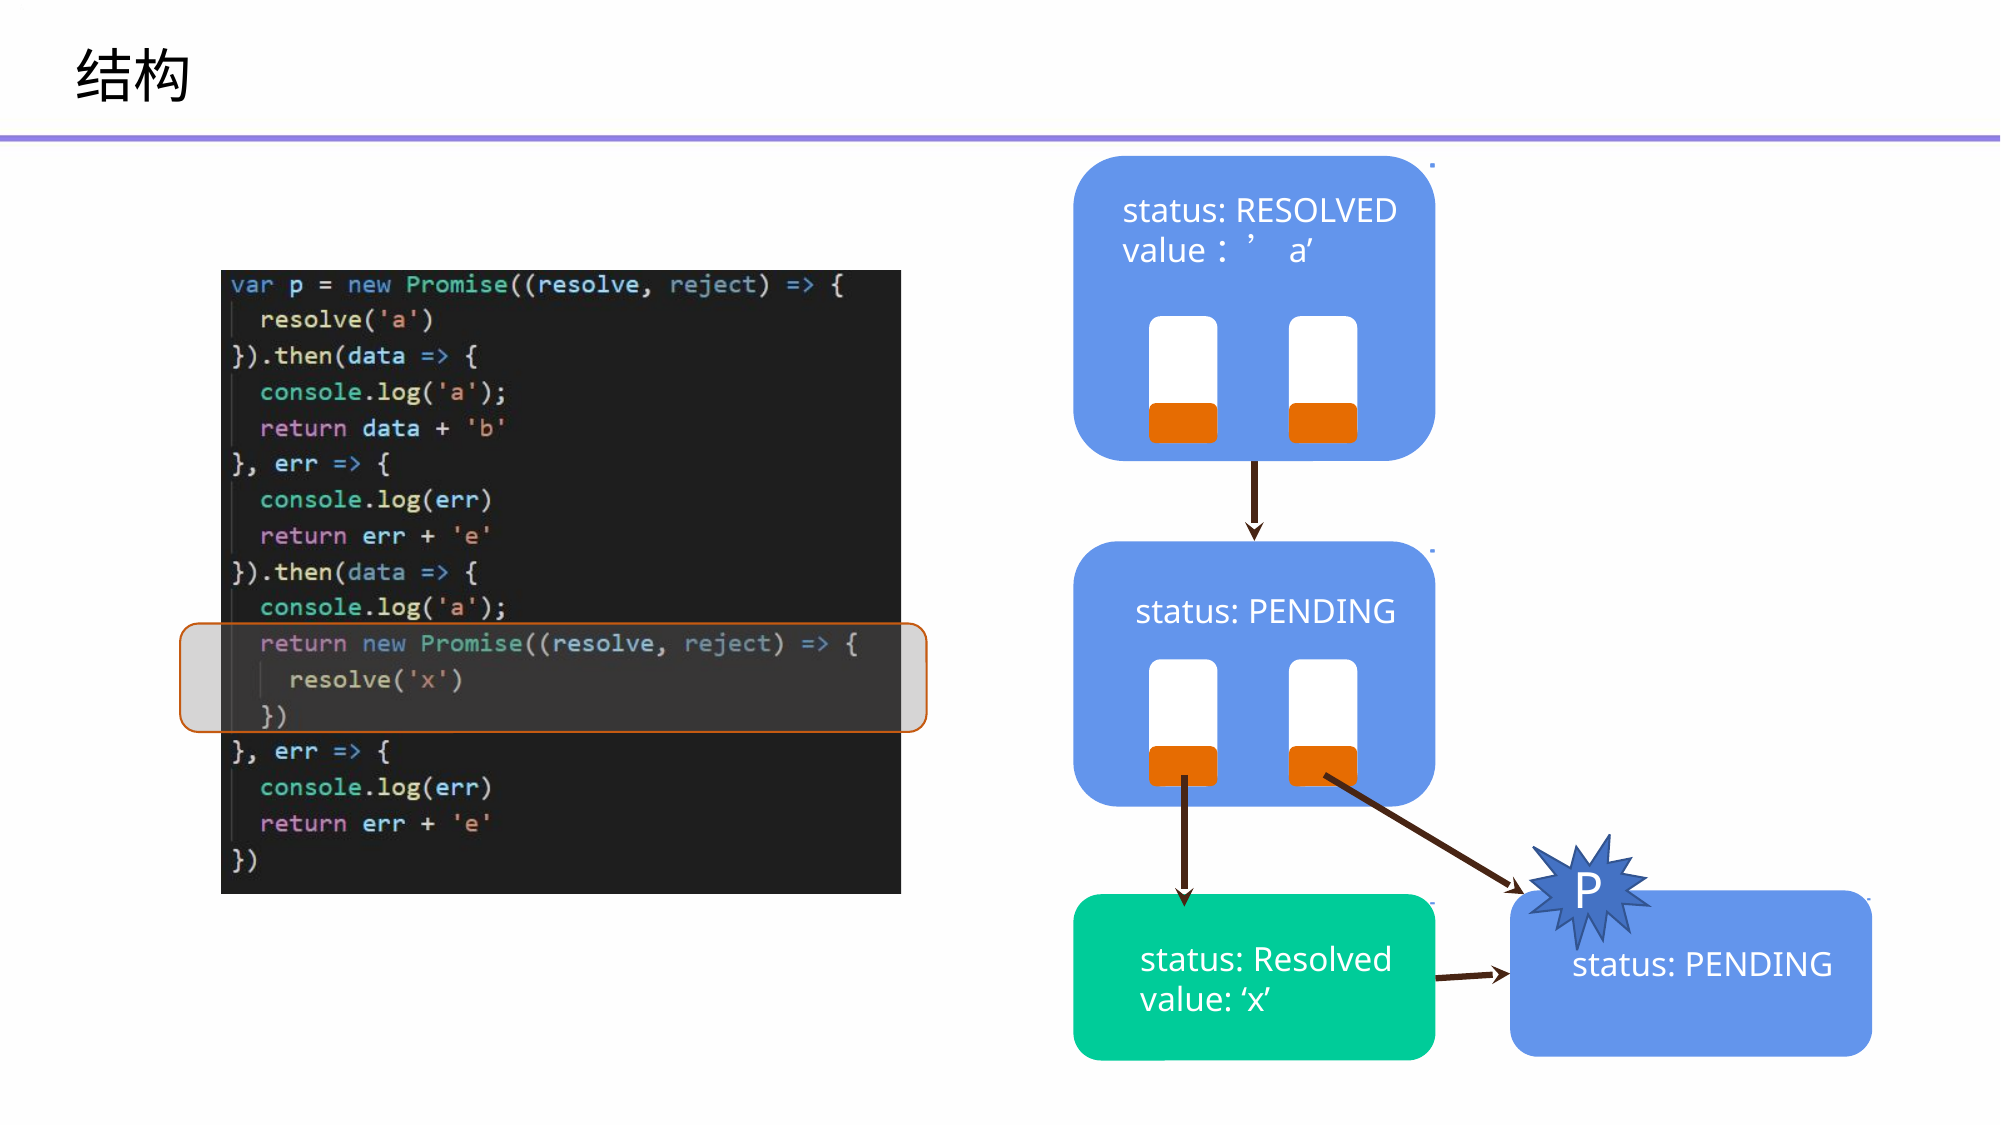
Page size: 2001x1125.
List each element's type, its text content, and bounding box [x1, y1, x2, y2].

text_box [1287, 658, 1359, 752]
text_box [1148, 745, 1219, 788]
text_box [1148, 402, 1219, 445]
text_box [902, 622, 928, 733]
text_box [1072, 540, 1437, 808]
text_box status: PENDING [1120, 583, 1483, 678]
picture [0, 0, 2001, 1125]
text_box [1509, 889, 1874, 1058]
text_box status: RESOLVED value：’a’ [1107, 181, 1471, 316]
text_box status: Resolved value: ‘x’ [1125, 931, 1488, 1066]
text_box [1287, 402, 1359, 445]
text_box 结构 [60, 31, 207, 117]
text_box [1324, 774, 1525, 895]
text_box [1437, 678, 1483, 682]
text_box [179, 622, 221, 734]
text_box [1072, 893, 1437, 1062]
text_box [1435, 973, 1511, 979]
text_box P [1528, 833, 1652, 951]
text_box [1287, 315, 1359, 409]
text_box [1148, 658, 1219, 751]
text_box [1287, 745, 1359, 788]
text_box [1072, 154, 1437, 463]
text_box status: PENDING [1557, 935, 1920, 1031]
text_box [1148, 315, 1219, 408]
